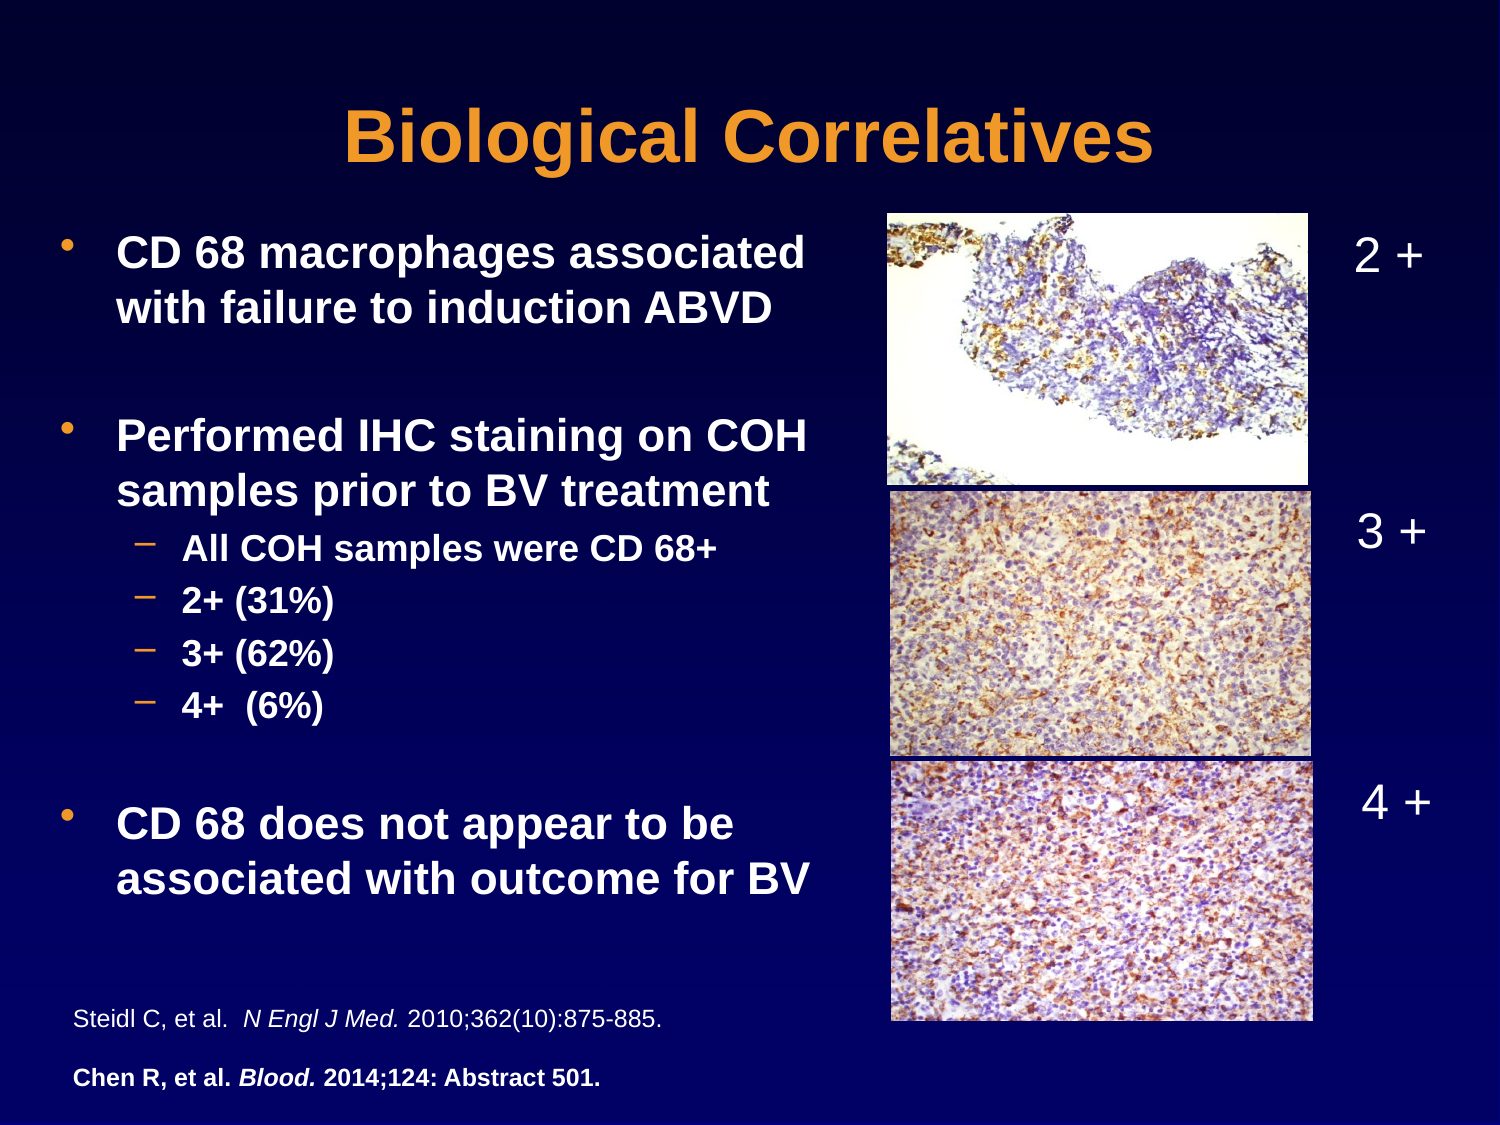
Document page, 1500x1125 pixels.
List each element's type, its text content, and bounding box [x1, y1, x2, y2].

text_box 4 + [1346, 762, 1500, 837]
text_box Chen R, et al. Blood. 2014;124: Abstract 501. [58, 1054, 734, 1100]
text_box 2 + [1338, 215, 1457, 291]
list CD 68 macrophages associated with failure to induction ABVD Performed IHC staining on COH samples prior to BV treatment All COH samples were CD 68+ 2+ (31%) 3+ (62%) 4+ (6%) CD 68 does not appear to be associated with outcome for BV [44, 215, 876, 999]
picture [891, 761, 1314, 1021]
picture [886, 213, 1308, 486]
text_box 3 + [1341, 491, 1480, 567]
title Biological Correlatives [112, 46, 1388, 233]
picture [890, 490, 1311, 757]
text_box Steidl C, et al. N Engl J Med. 2010;362(10):875-885. [58, 995, 715, 1040]
